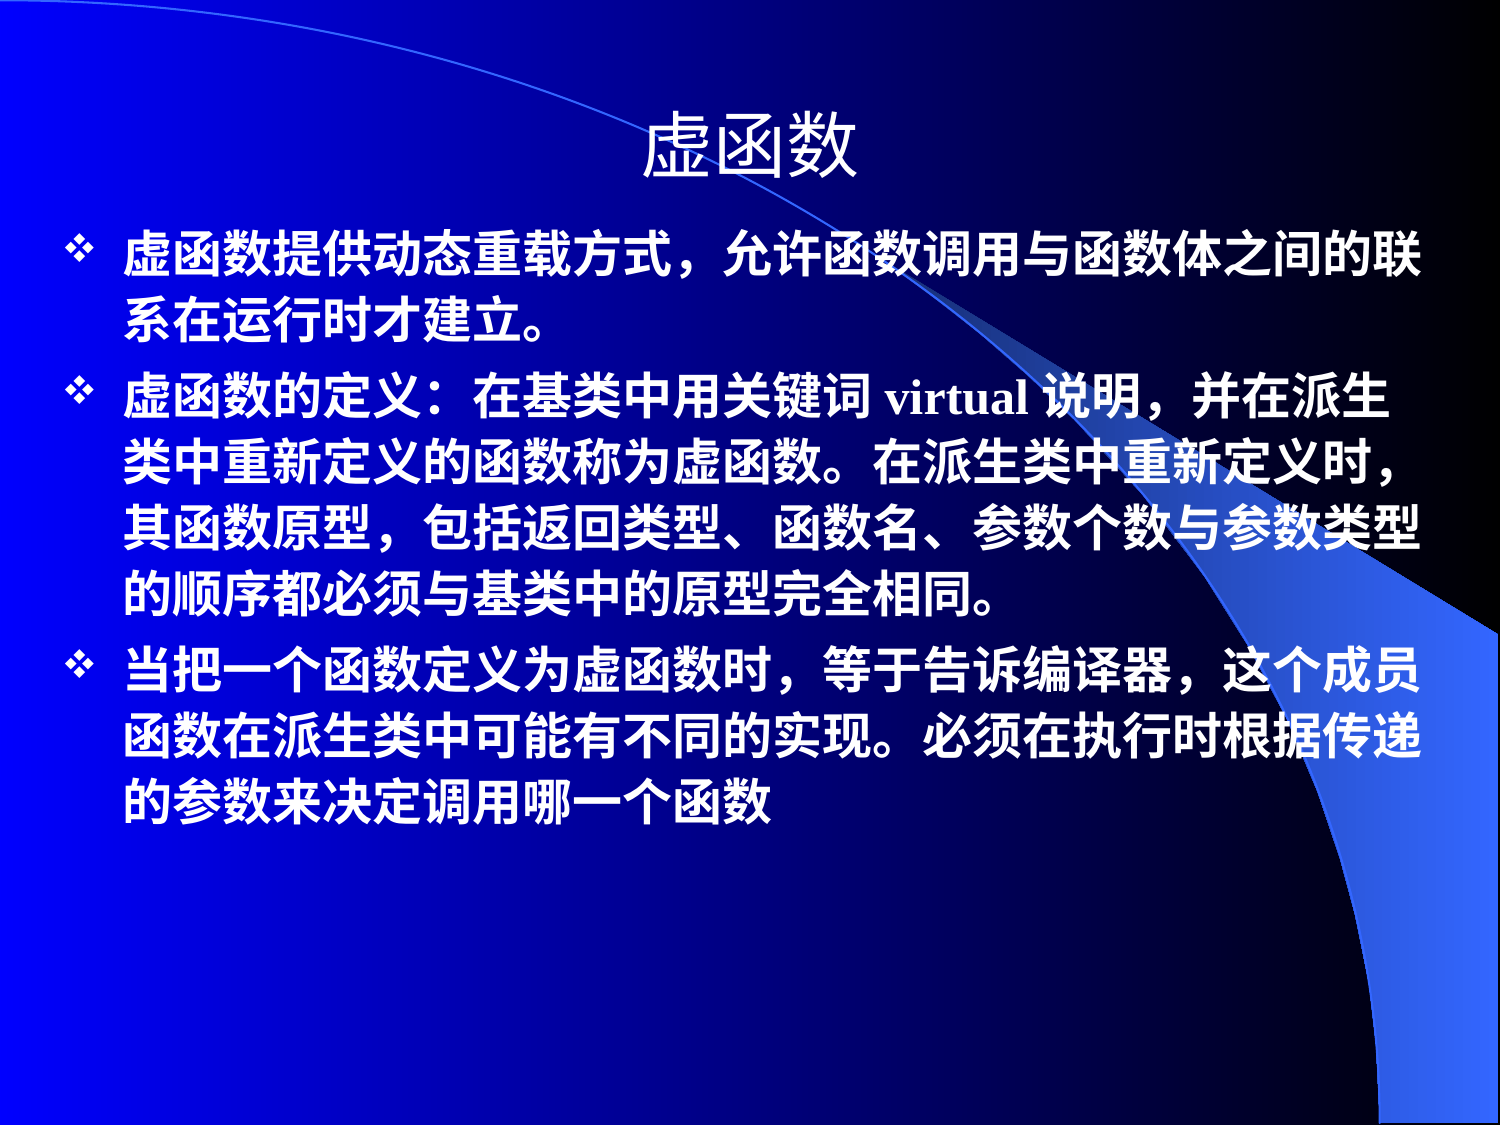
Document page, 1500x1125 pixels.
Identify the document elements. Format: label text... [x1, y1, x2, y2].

list 虚函数提供动态重载方式，允许函数调用与函数体之间的联系在运行时才建立。 虚函数的定义：在基类中用关键词virtual说明，并在派生类中重新定义的函数称为虚函数。在派生类中重新定义时，其函数原型，包括返回类型、函数名、参数个数与参数类型的顺序都必须与基类中的原型完全相同。 当把一个函数定义为虚函数时，等于告诉编译器，这个成员函数在派生类中可能有不同的实现。必须在执行时根据传递的参数来决定调用哪一个函数 [49, 210, 1438, 887]
title 虚函数 [112, 49, 1388, 210]
